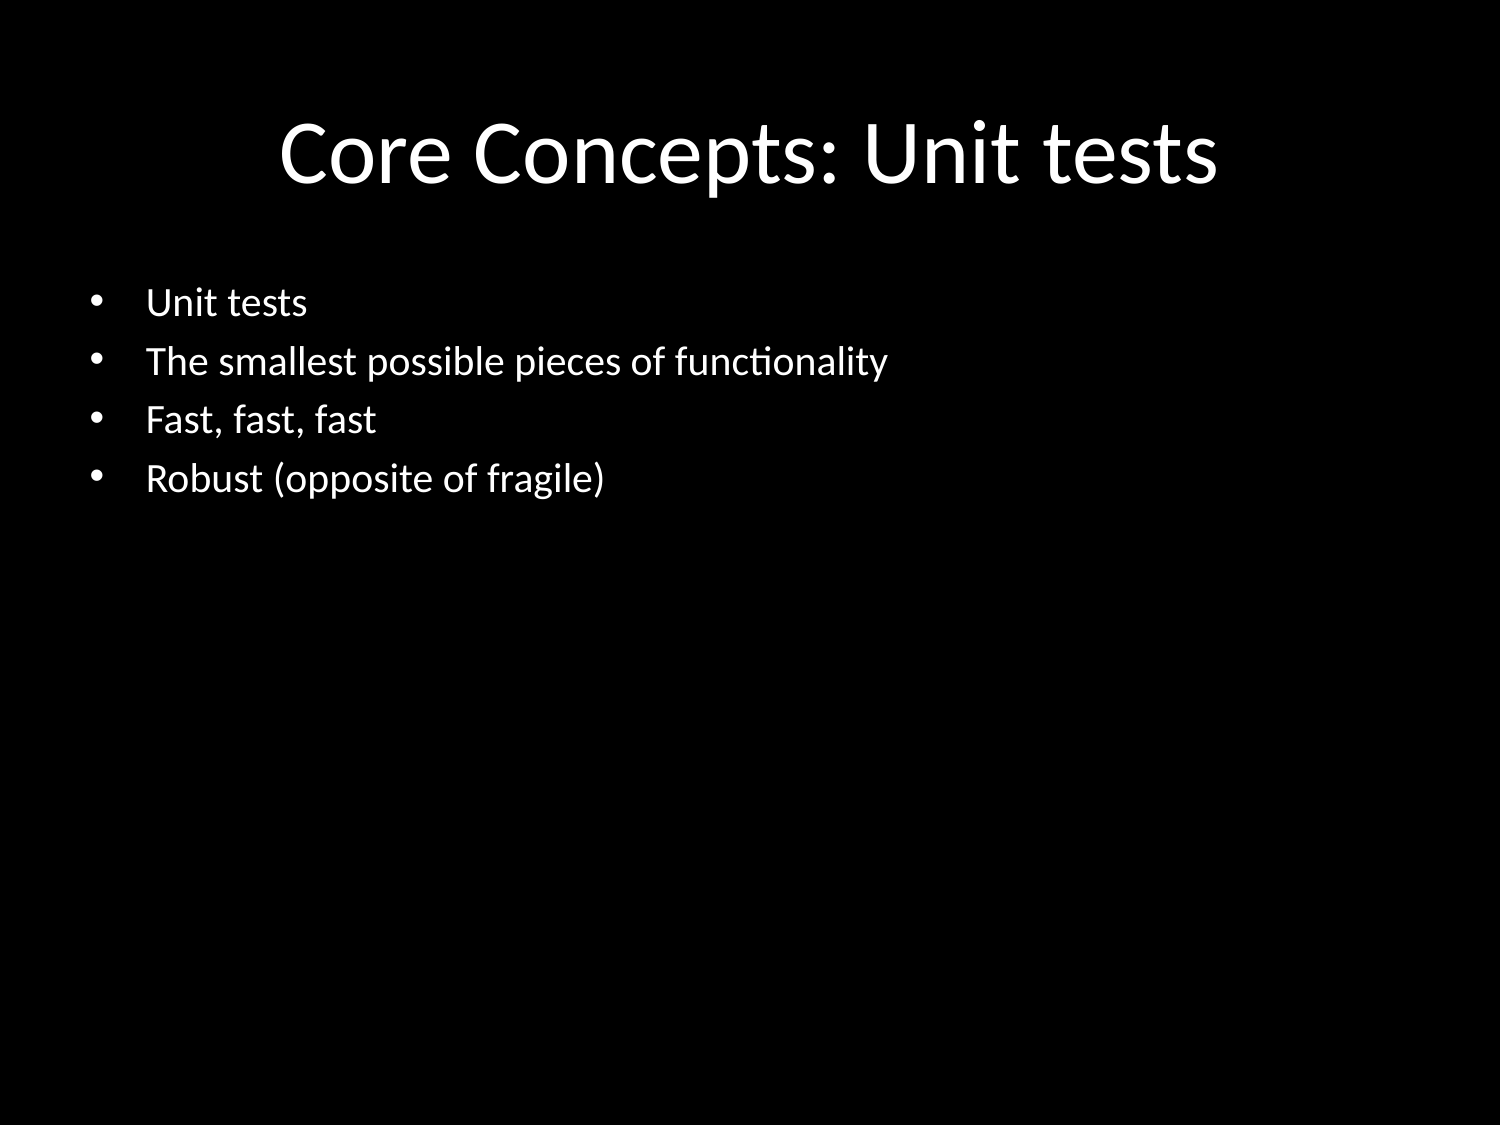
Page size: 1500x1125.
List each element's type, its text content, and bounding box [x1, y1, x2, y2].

title Core Concepts: Unit tests [112, 26, 1388, 267]
subtitle Unit tests The smallest possible pieces of functionality Fast, fast, fast Robust (opposite of fragile) [74, 267, 1448, 1024]
